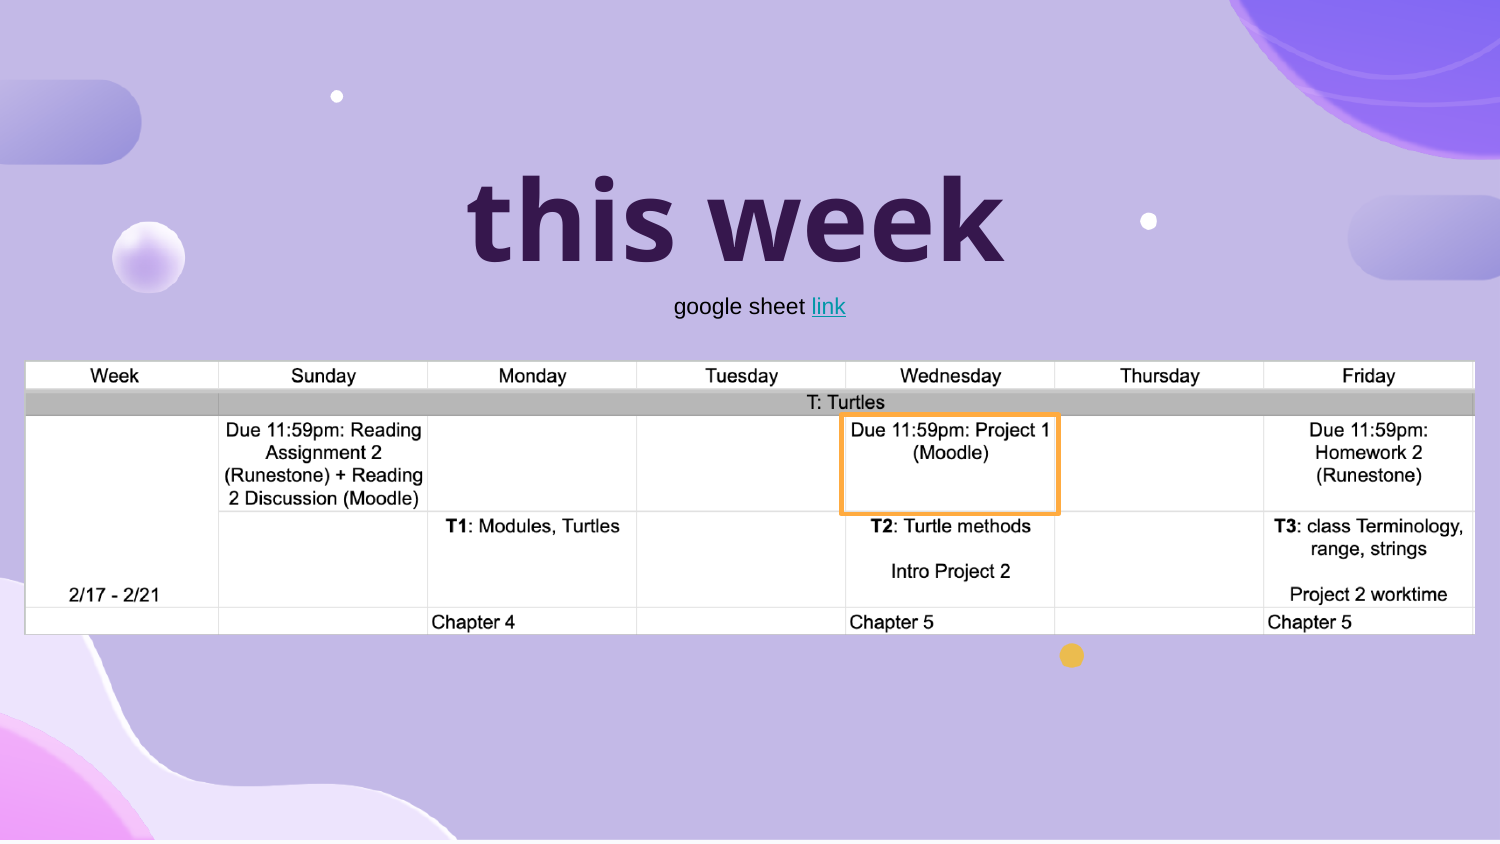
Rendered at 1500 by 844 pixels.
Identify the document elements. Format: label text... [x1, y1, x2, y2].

text_box google sheet link [174, 277, 1346, 333]
title this week [51, 159, 1449, 298]
picture [0, 0, 1500, 844]
